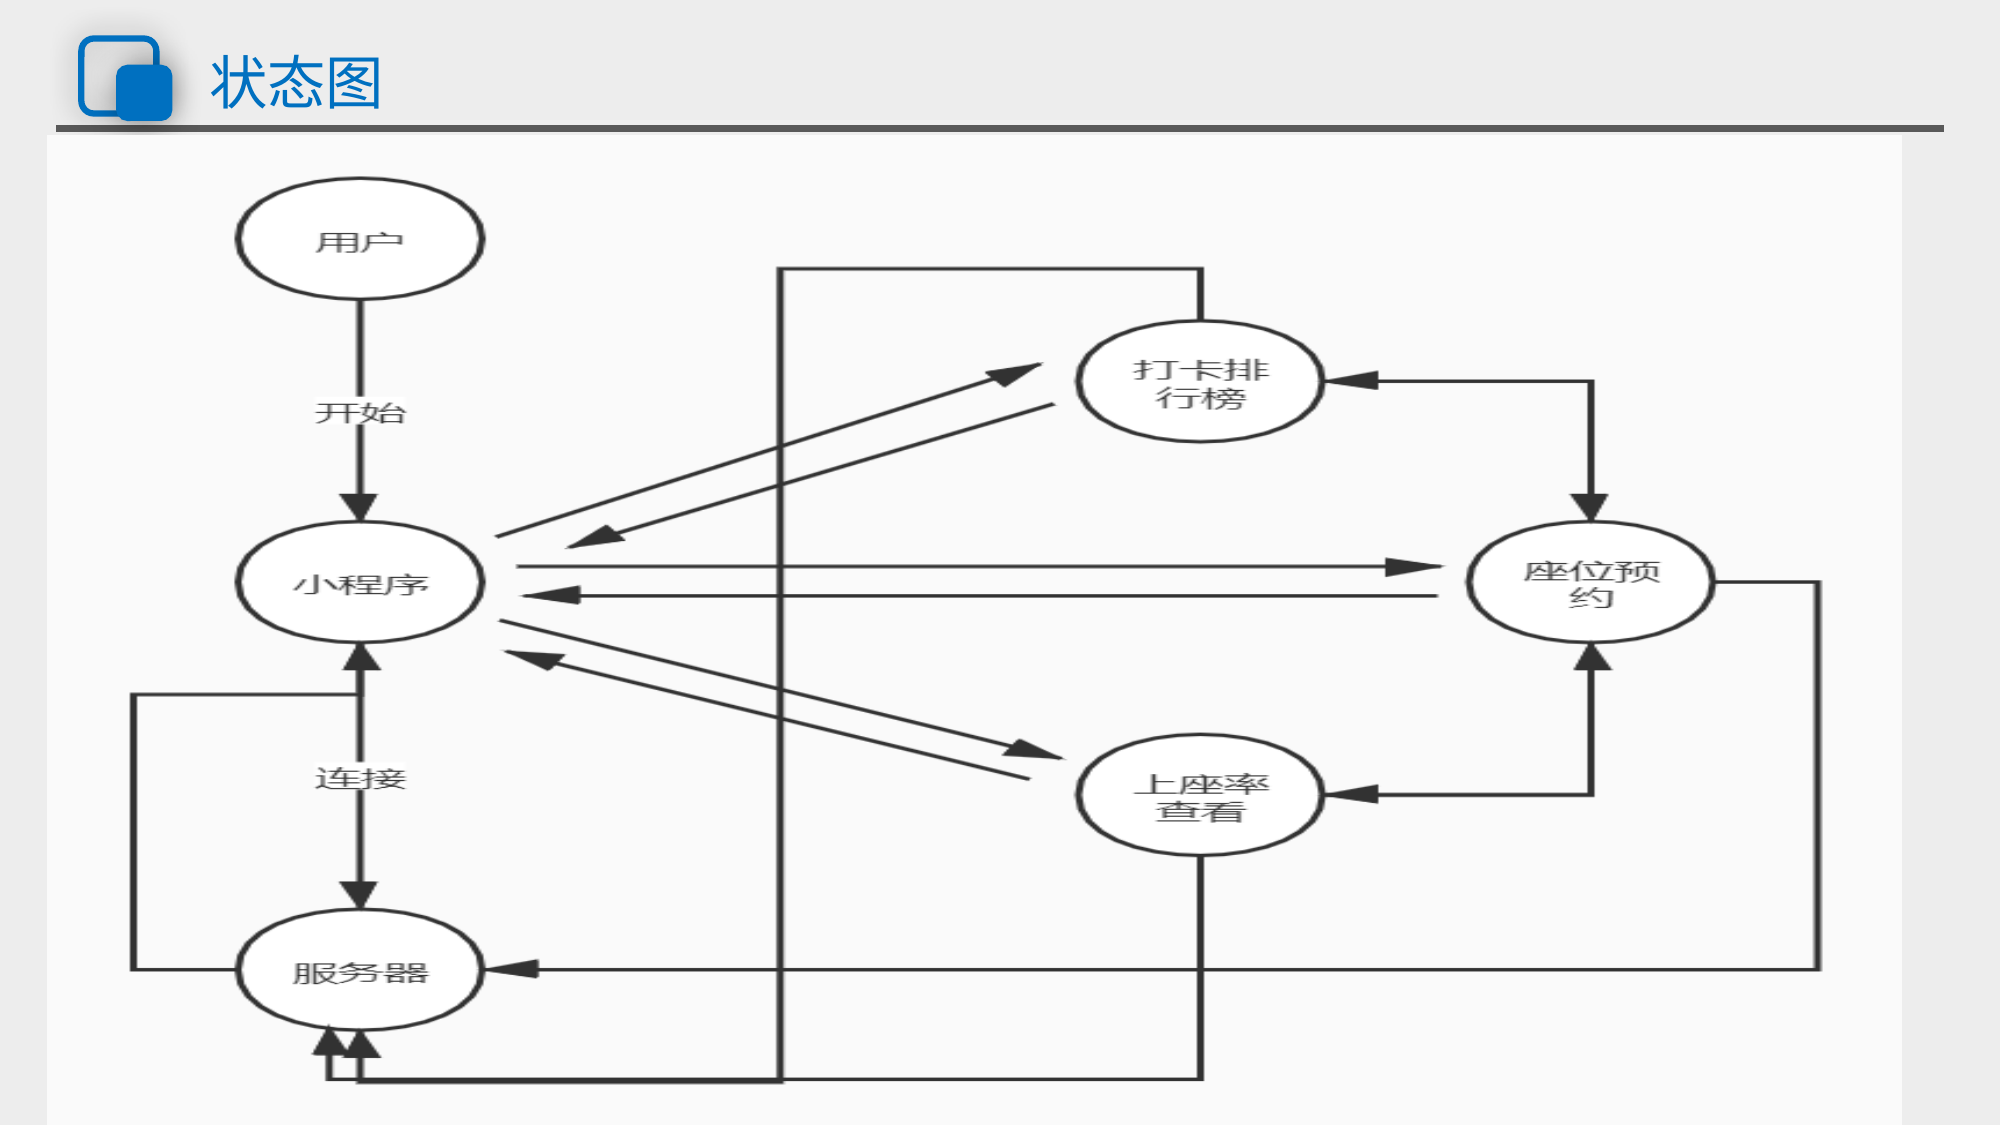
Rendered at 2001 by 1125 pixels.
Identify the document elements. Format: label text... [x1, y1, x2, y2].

picture [47, 135, 1903, 1125]
title 状态图 [194, 48, 972, 124]
